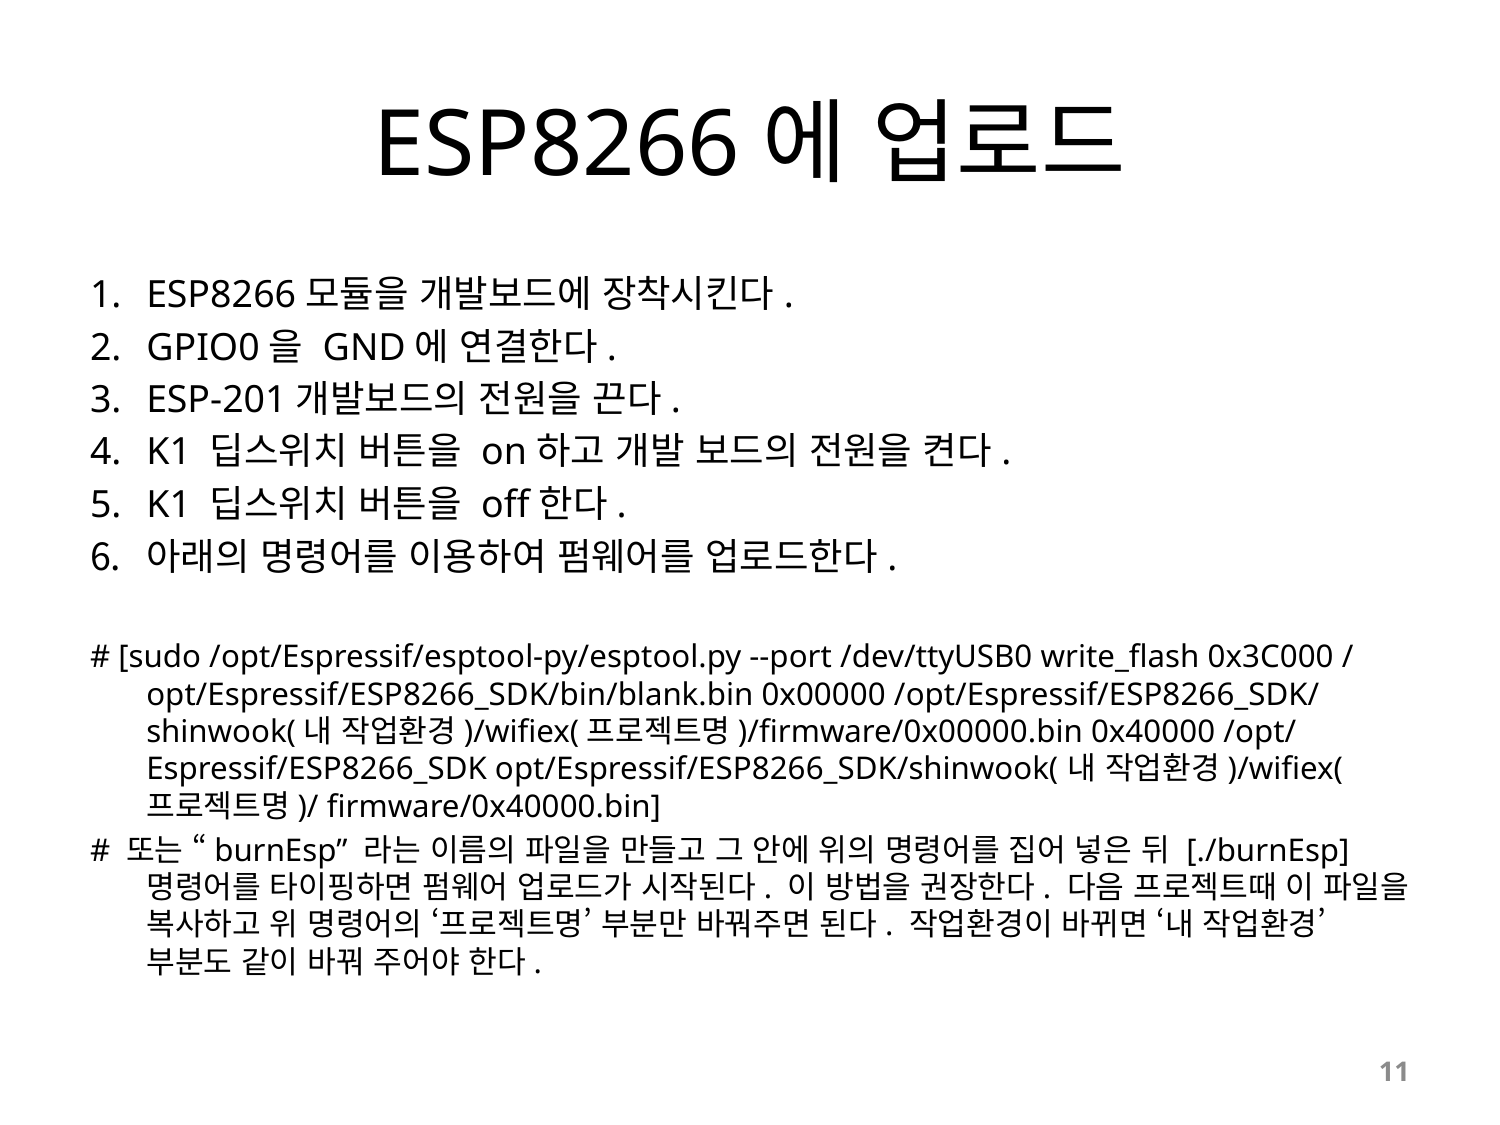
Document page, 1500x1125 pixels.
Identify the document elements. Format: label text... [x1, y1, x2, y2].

list ESP8266모듈을 개발보드에 장착시킨다. GPIO0을 GND에 연결한다. ESP-201개발보드의 전원을 끈다. K1 딥스위치 버튼을 on하고 개발 보드의 전원을 켠다. K1 딥스위치 버튼을 off한다. 아래의 명령어를 이용하여 펌웨어를 업로드한다. # [sudo /opt/Espressif/esptool-py/esptool.py --port /dev/ttyUSB0 write_flash 0x3C000 /opt/Espressif/ESP8266_SDK/bin/blank.bin 0x00000 /opt/Espressif/ESP8266_SDK/shinwook(내 작업환경)/wifiex(프로젝트명)/firmware/0x00000.bin 0x40000 /opt/Espressif/ESP8266_SDK opt/Espressif/ESP8266_SDK/shinwook(내 작업환경)/wifiex(프로젝트명)/ firmware/0x40000.bin] # 또는 “burnEsp” 라는 이름의 파일을 만들고 그 안에 위의 명령어를 집어 넣은 뒤 [./burnEsp] 명령어를 타이핑하면 펌웨어 업로드가 시작된다. 이 방법을 권장한다. 다음 프로젝트때 이 파일을 복사하고 위 명령어의 ‘프로젝트명’ 부분만 바꿔주면 된다. 작업환경이 바뀌면 ‘내 작업환경’ 부분도 같이 바꿔 주어야 한다. [75, 262, 1425, 1000]
title ESP8266에 업로드 [75, 45, 1425, 233]
slide_number 11 [1074, 1042, 1425, 1103]
